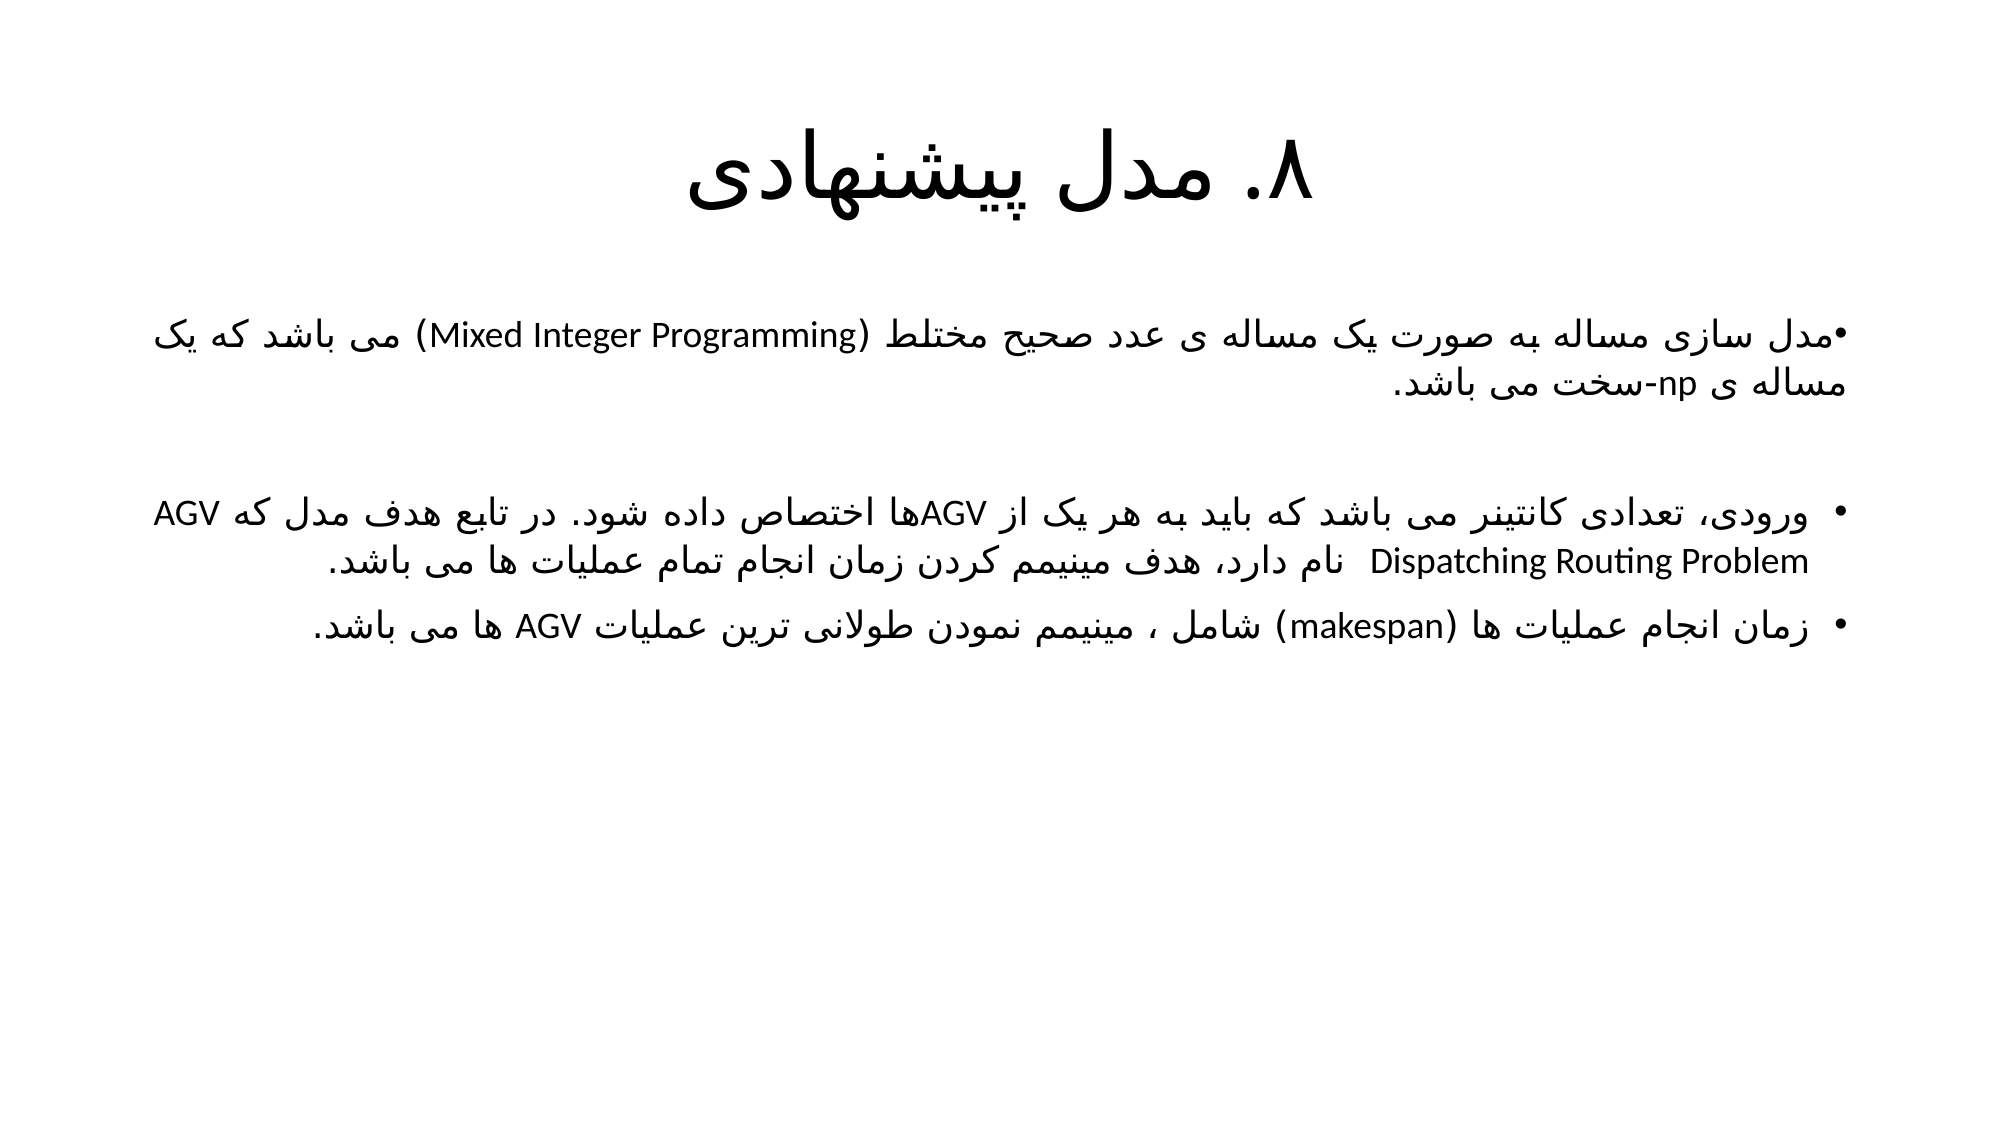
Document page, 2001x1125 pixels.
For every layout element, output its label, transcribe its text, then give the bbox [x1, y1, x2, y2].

title ۸. مدل پیشنهادی [137, 59, 1863, 278]
